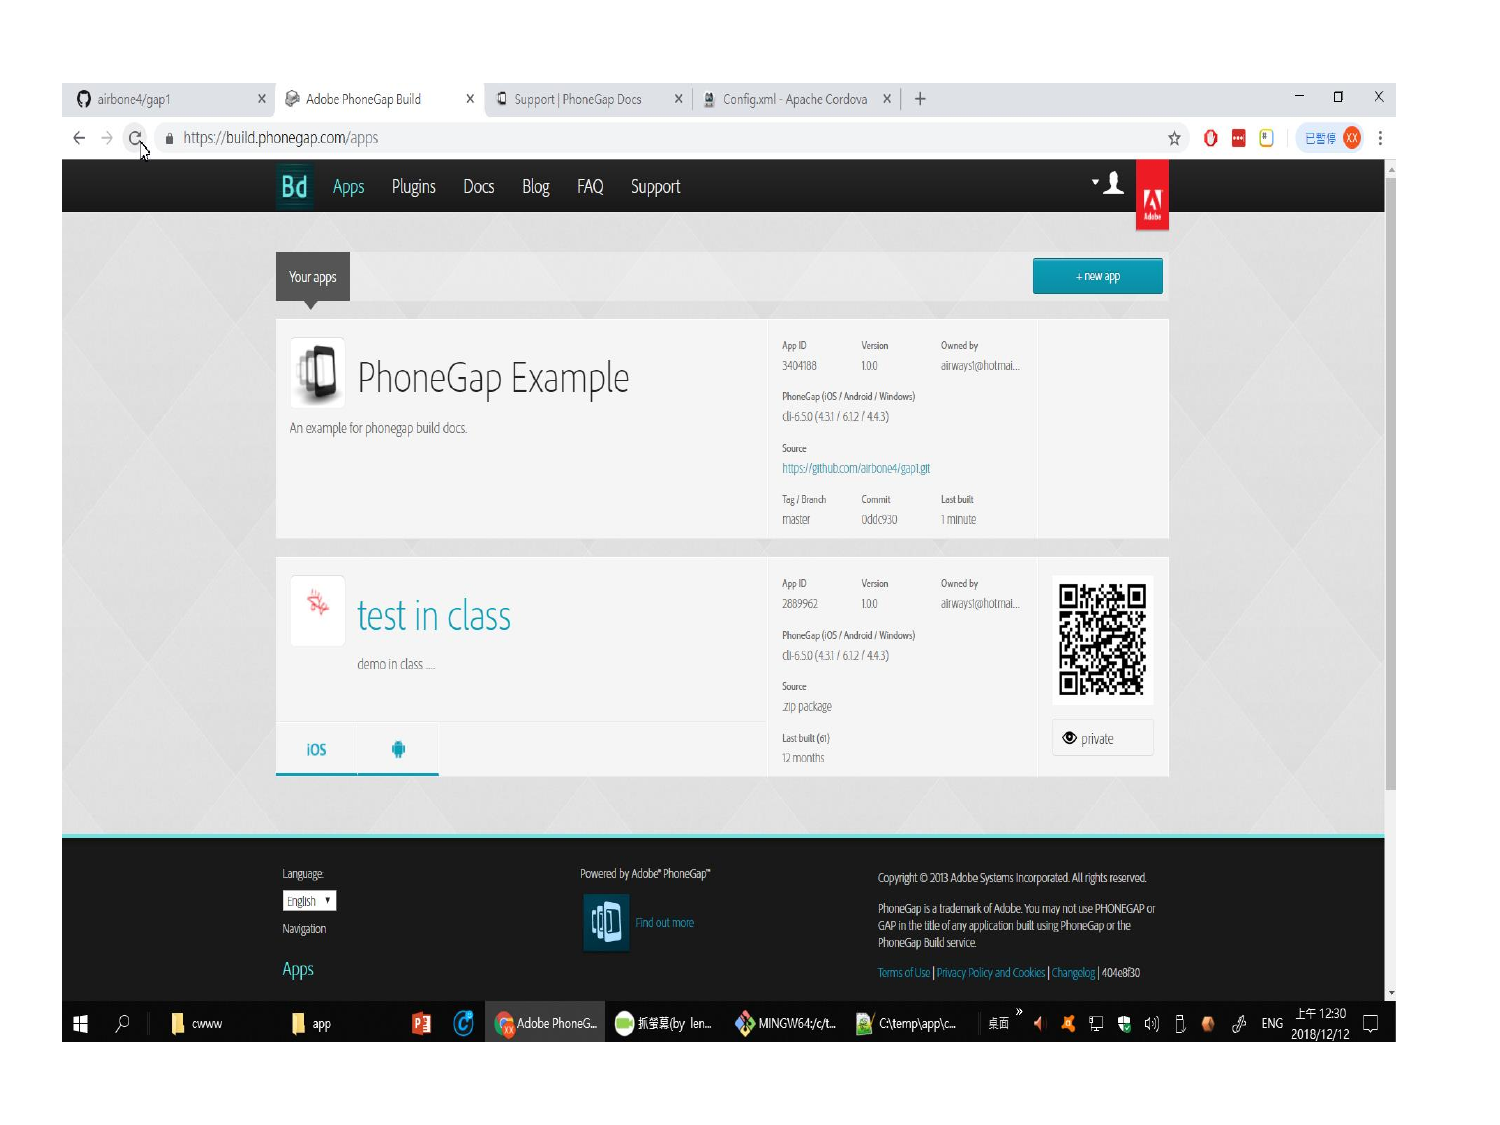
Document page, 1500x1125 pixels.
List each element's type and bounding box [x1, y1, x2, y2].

picture [62, 83, 1396, 1042]
